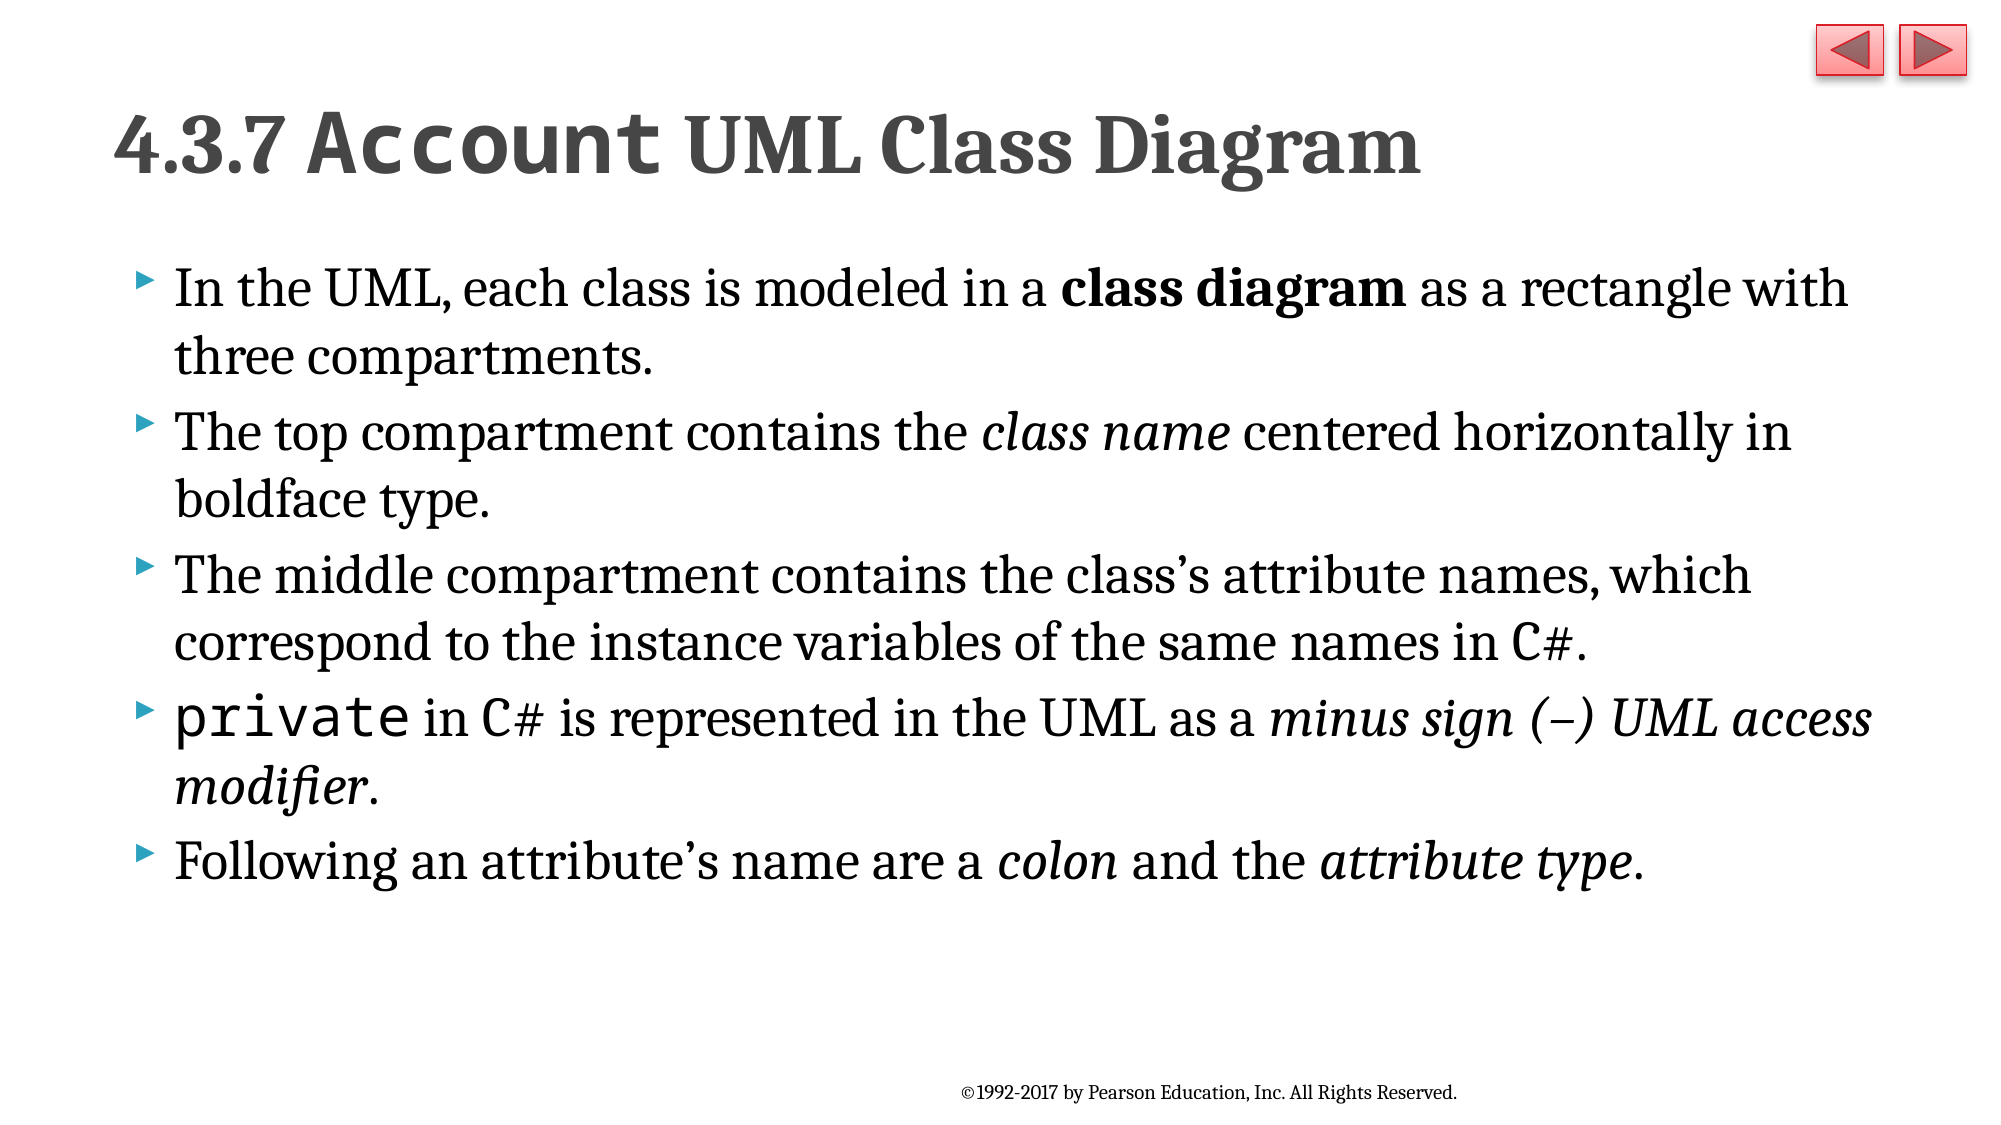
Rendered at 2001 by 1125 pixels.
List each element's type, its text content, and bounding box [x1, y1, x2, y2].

list In the UML, each class is modeled in a class diagram as a rectangle with three compartments. The top compartment contains the class name centered horizontally in boldface type. The middle compartment contains the class’s attribute names, which correspond to the instance variables of the same names in C#. private in C# is represented in the UML as a minus sign (–) UML access modifier. Following an attribute’s name are a colon and the attribute type. [99, 242, 1900, 986]
title 4.3.7 Account UML Class Diagram [99, 45, 1900, 233]
footer ©1992-2017 by Pearson Education, Inc. All Rights Reserved. [900, 1051, 1473, 1112]
